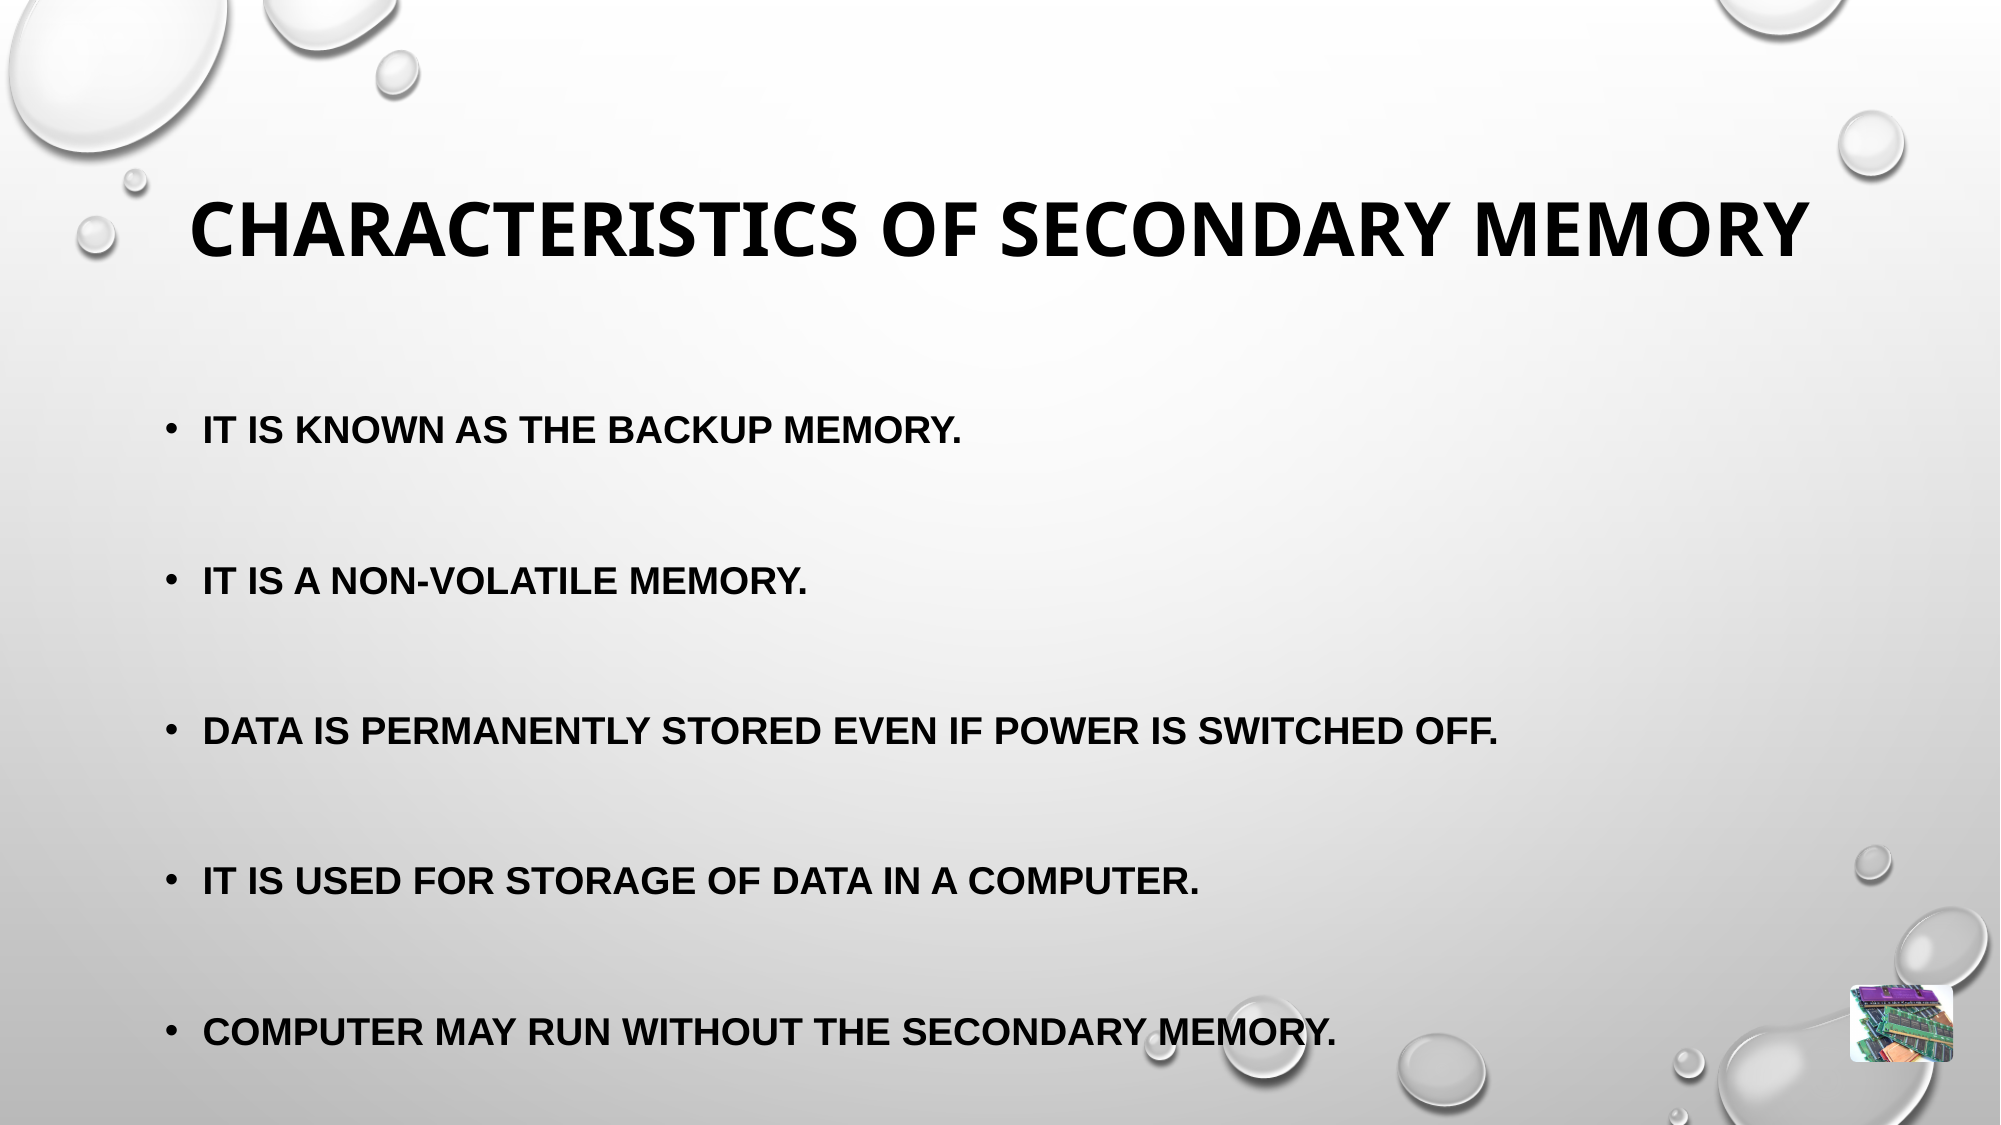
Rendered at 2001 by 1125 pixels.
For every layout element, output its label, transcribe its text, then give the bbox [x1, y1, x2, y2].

list It is known as the backup memory. It is a non-volatile memory. Data is permanently stored even if power is switched off. It is used for storage of data in a computer. Computer may run without the secondary memory. [149, 388, 1850, 1063]
title Characteristics of secondary memory [149, 101, 1851, 364]
picture [0, 0, 2000, 1125]
